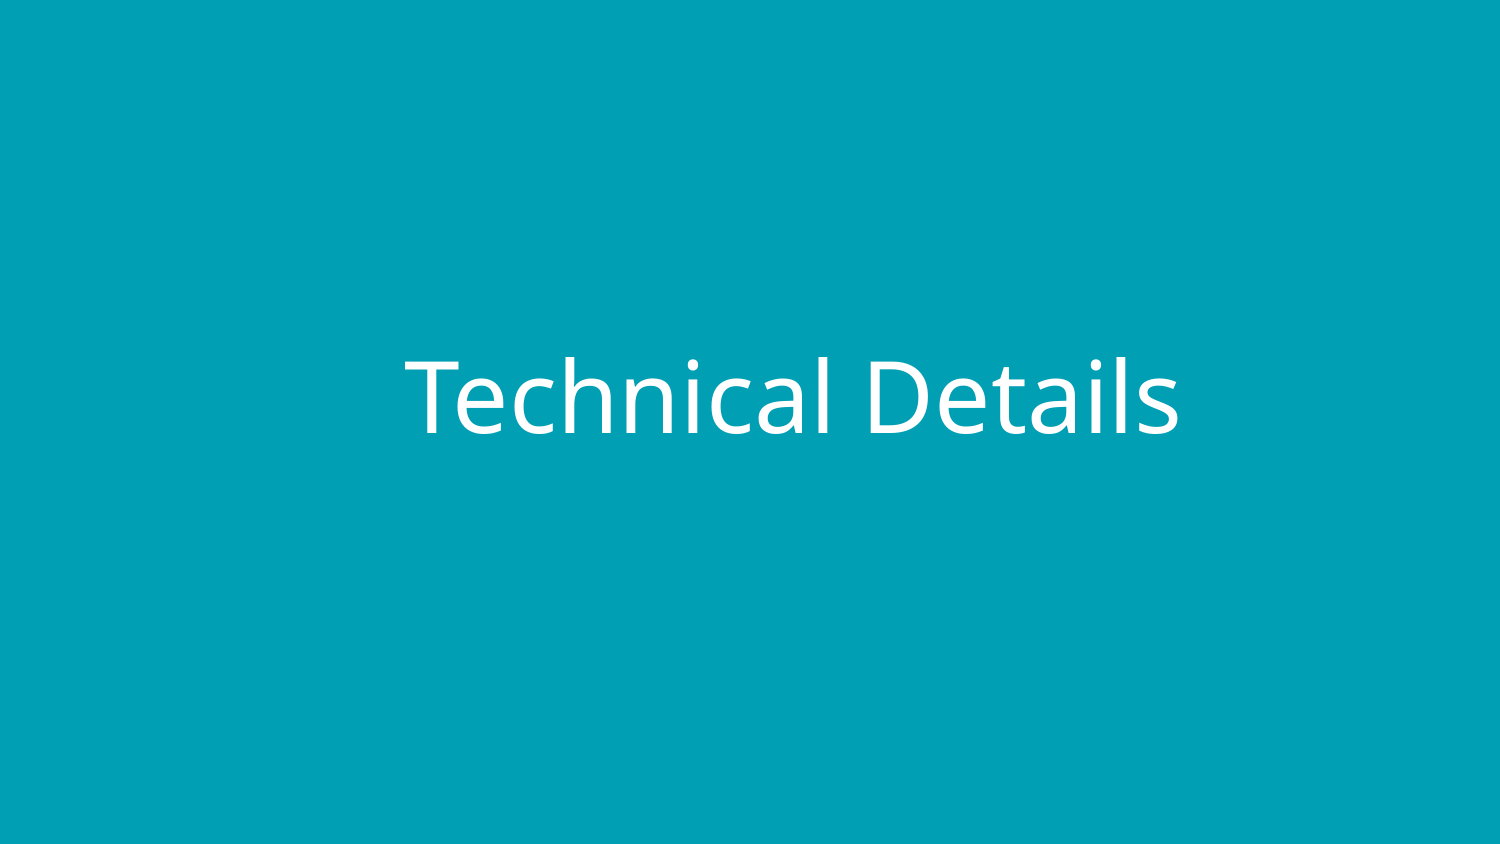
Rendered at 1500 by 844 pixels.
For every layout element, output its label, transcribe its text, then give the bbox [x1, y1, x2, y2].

text_box Technical Details [292, 319, 1296, 468]
